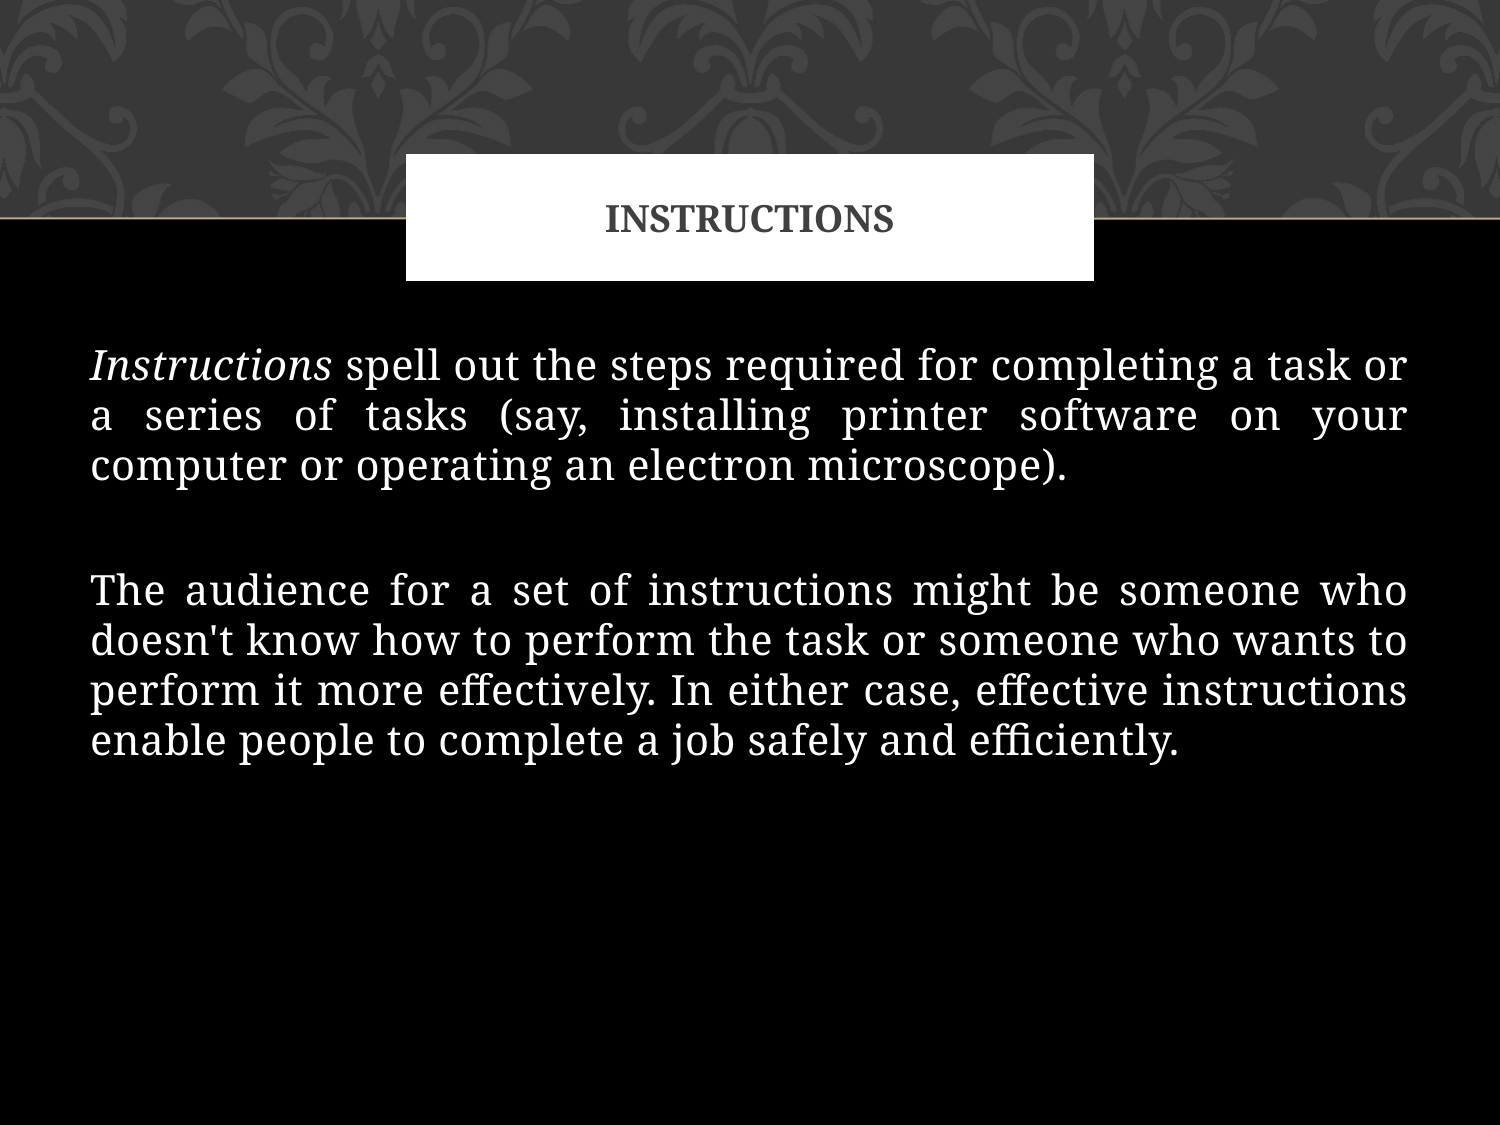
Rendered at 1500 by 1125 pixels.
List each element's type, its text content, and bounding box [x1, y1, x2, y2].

list Instructions spell out the steps required for completing a task or a series of tasks (say, installing printer software on your computer or operating an electron microscope). The audience for a set of instructions might be someone who doesn't know how to perform the task or someone who wants to perform it more effectively. In either case, effective instructions enable people to complete a job safely and efficiently. [75, 331, 1425, 1000]
title instructions [406, 154, 1094, 281]
